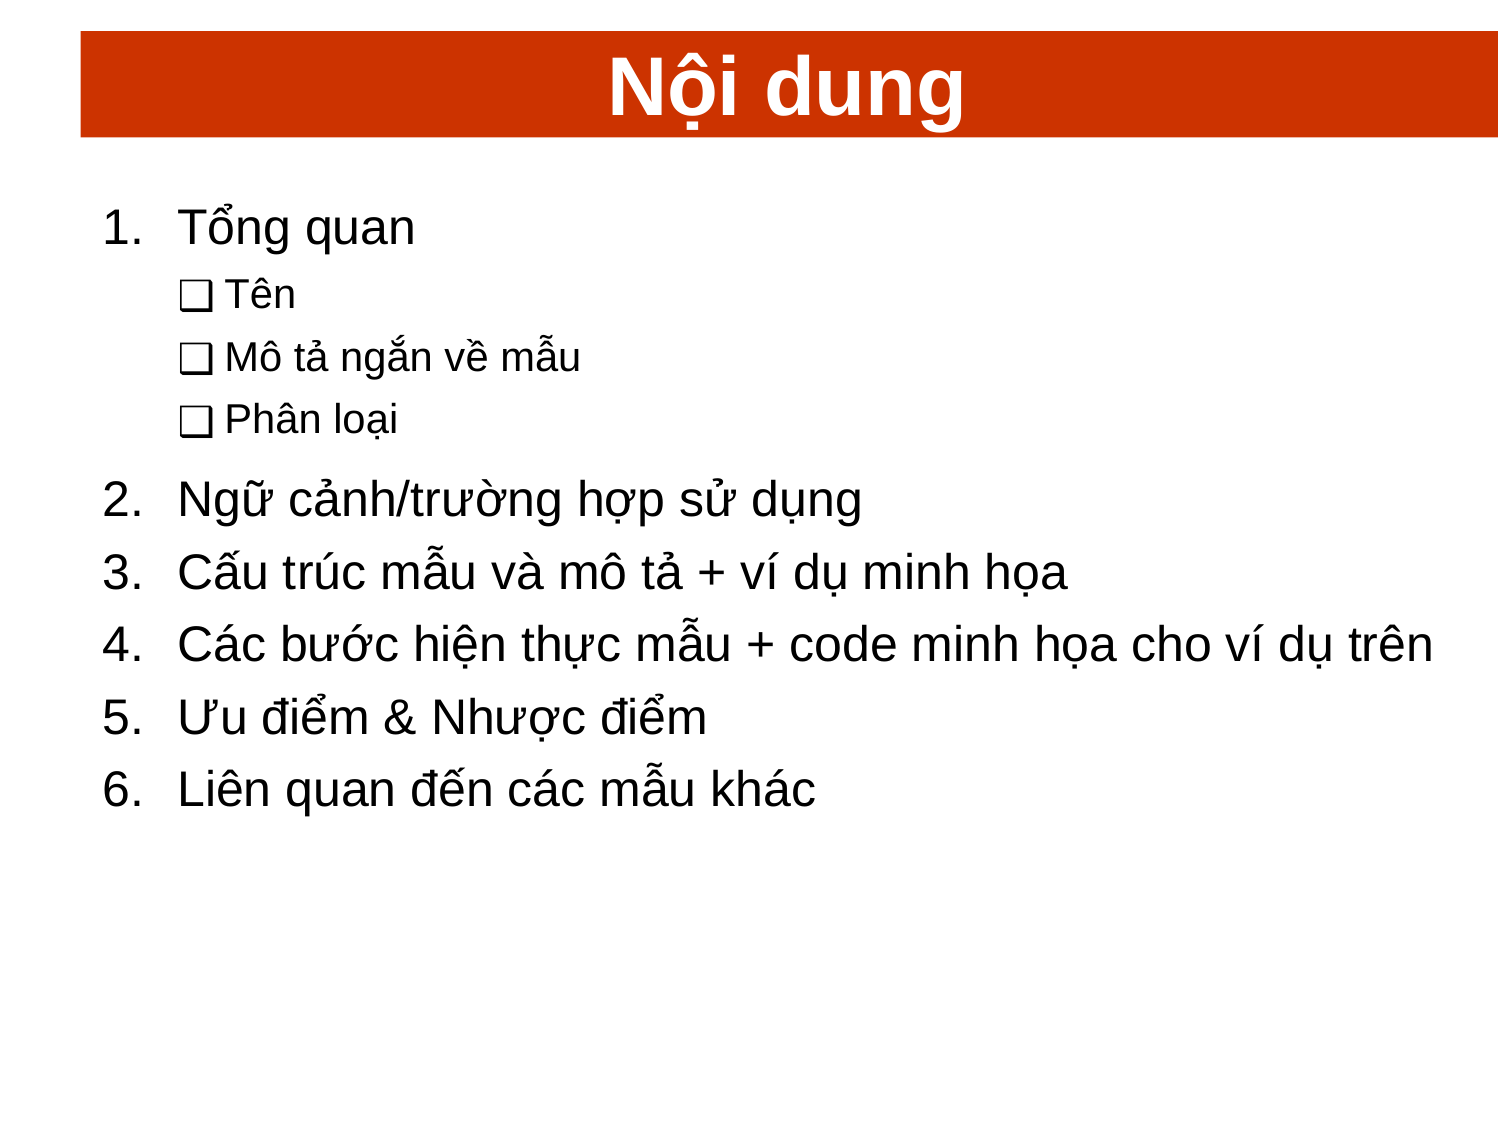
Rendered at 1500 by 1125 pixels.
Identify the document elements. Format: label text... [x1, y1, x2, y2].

title Nội dung [75, 24, 1500, 138]
list Tổng quan Tên Mô tả ngắn về mẫu Phân loại Ngữ cảnh/trường hợp sử dụng Cấu trúc mẫu và mô tả + ví dụ minh họa Các bước hiện thực mẫu + code minh họa cho ví dụ trên Ưu điểm & Nhược điểm Liên quan đến các mẫu khác [87, 174, 1475, 1100]
